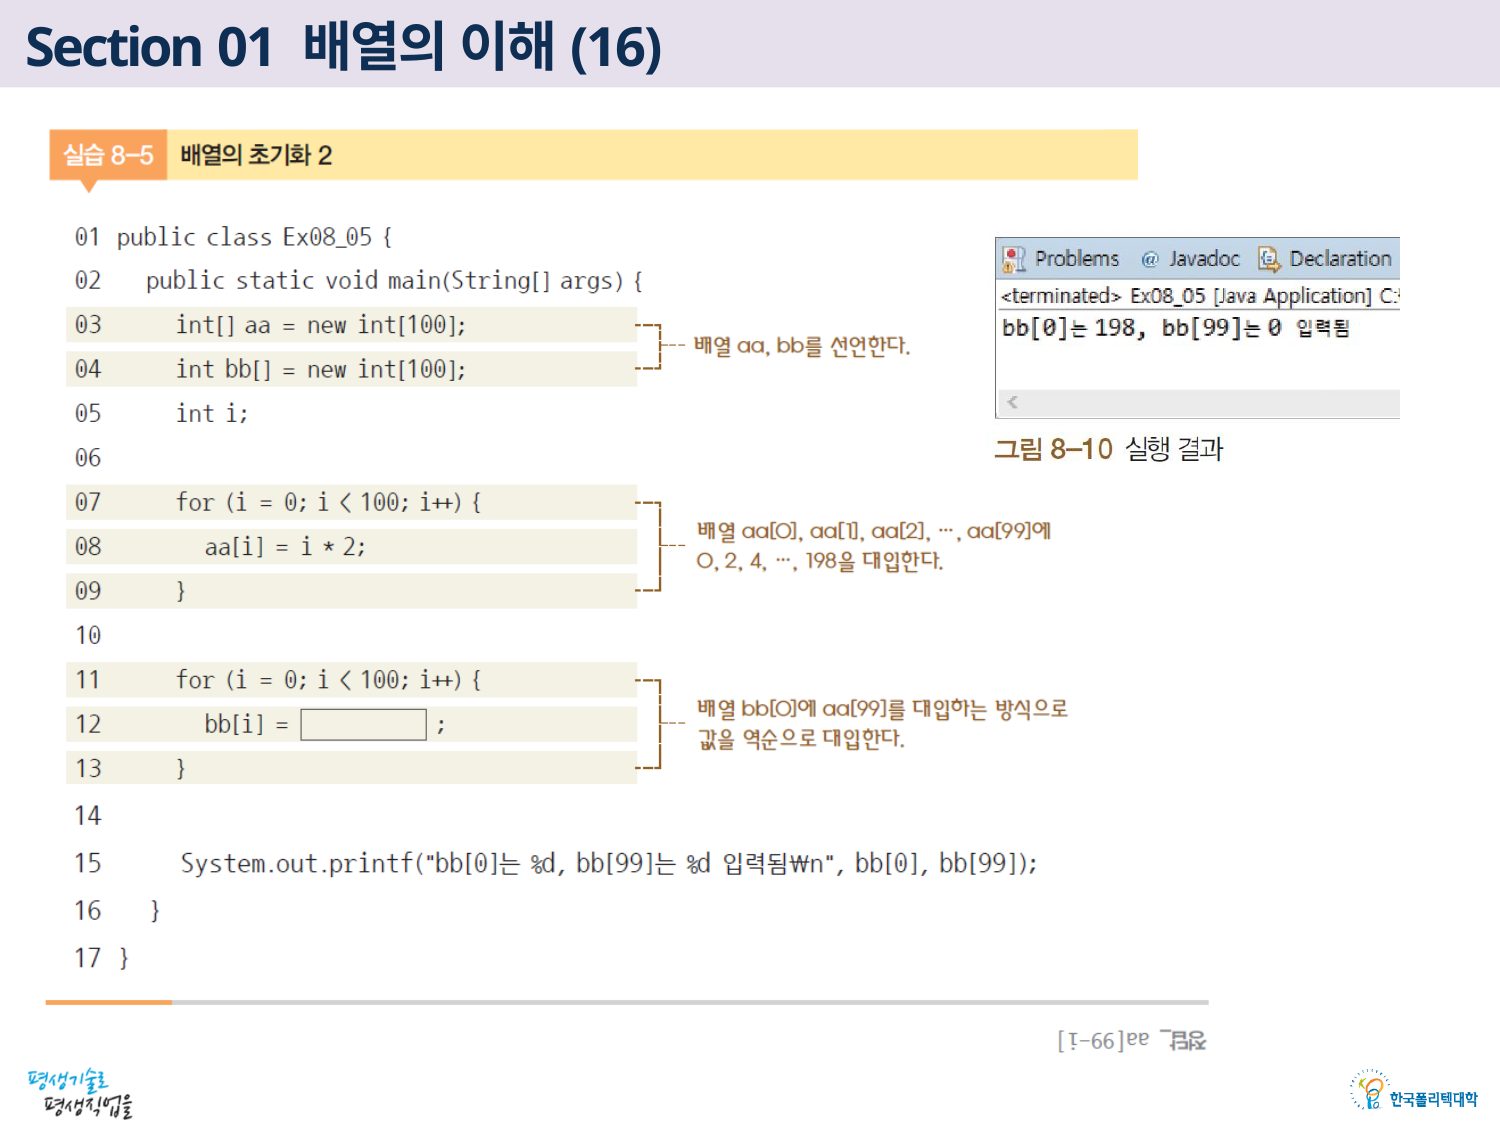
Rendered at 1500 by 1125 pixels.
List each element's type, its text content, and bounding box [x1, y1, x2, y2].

title Section 01 배열의 이해(16) [10, 5, 1288, 84]
picture [17, 1062, 167, 1122]
picture [985, 229, 1400, 472]
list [48, 126, 1138, 785]
picture [41, 797, 1210, 1061]
picture [1346, 1064, 1481, 1114]
